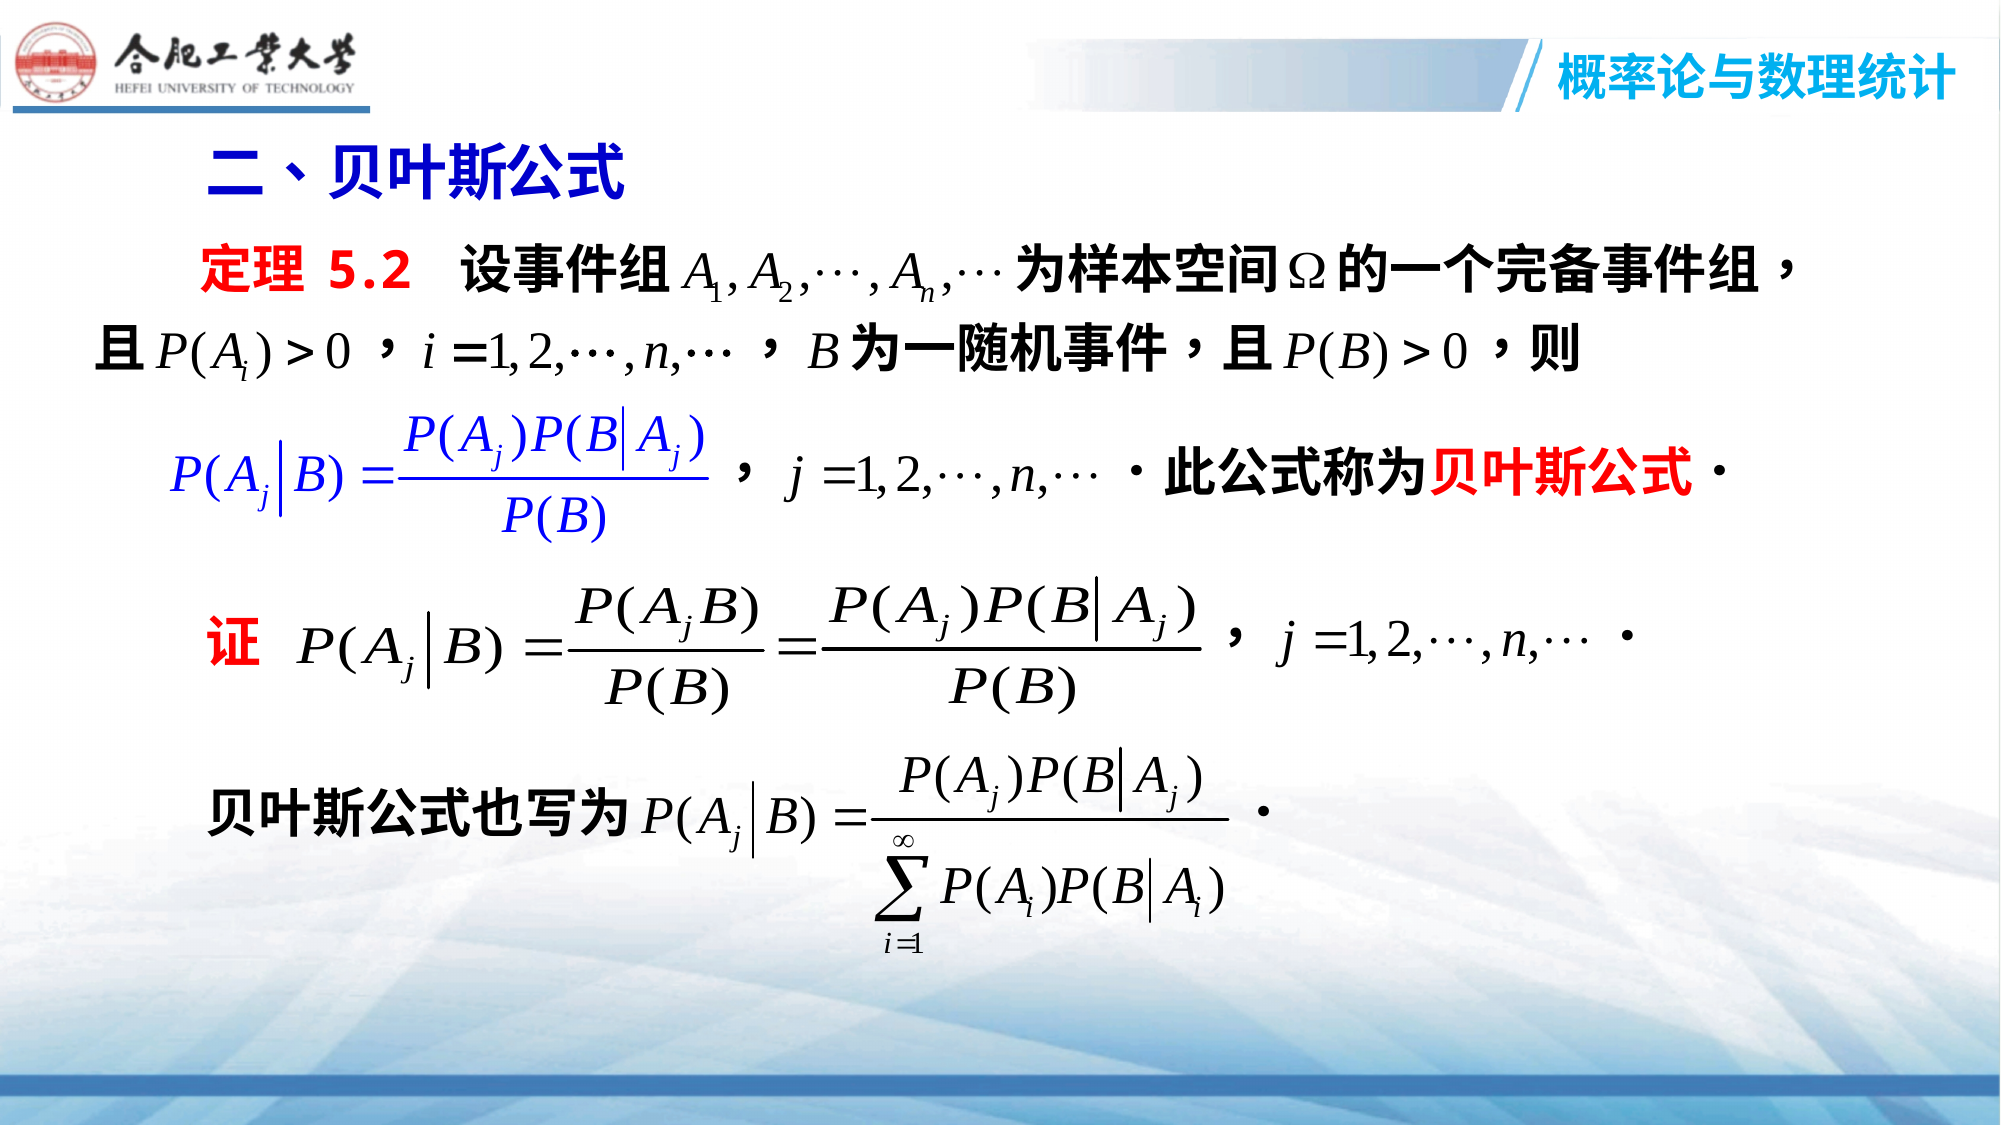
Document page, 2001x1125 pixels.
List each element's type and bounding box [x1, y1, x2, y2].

picture [0, 0, 2001, 1125]
text_box [205, 736, 1367, 993]
text_box [284, 571, 761, 736]
text_box [93, 235, 1818, 553]
text_box [205, 137, 1516, 235]
text_box [205, 607, 284, 736]
text_box [761, 564, 1210, 736]
text_box [1209, 603, 1721, 729]
